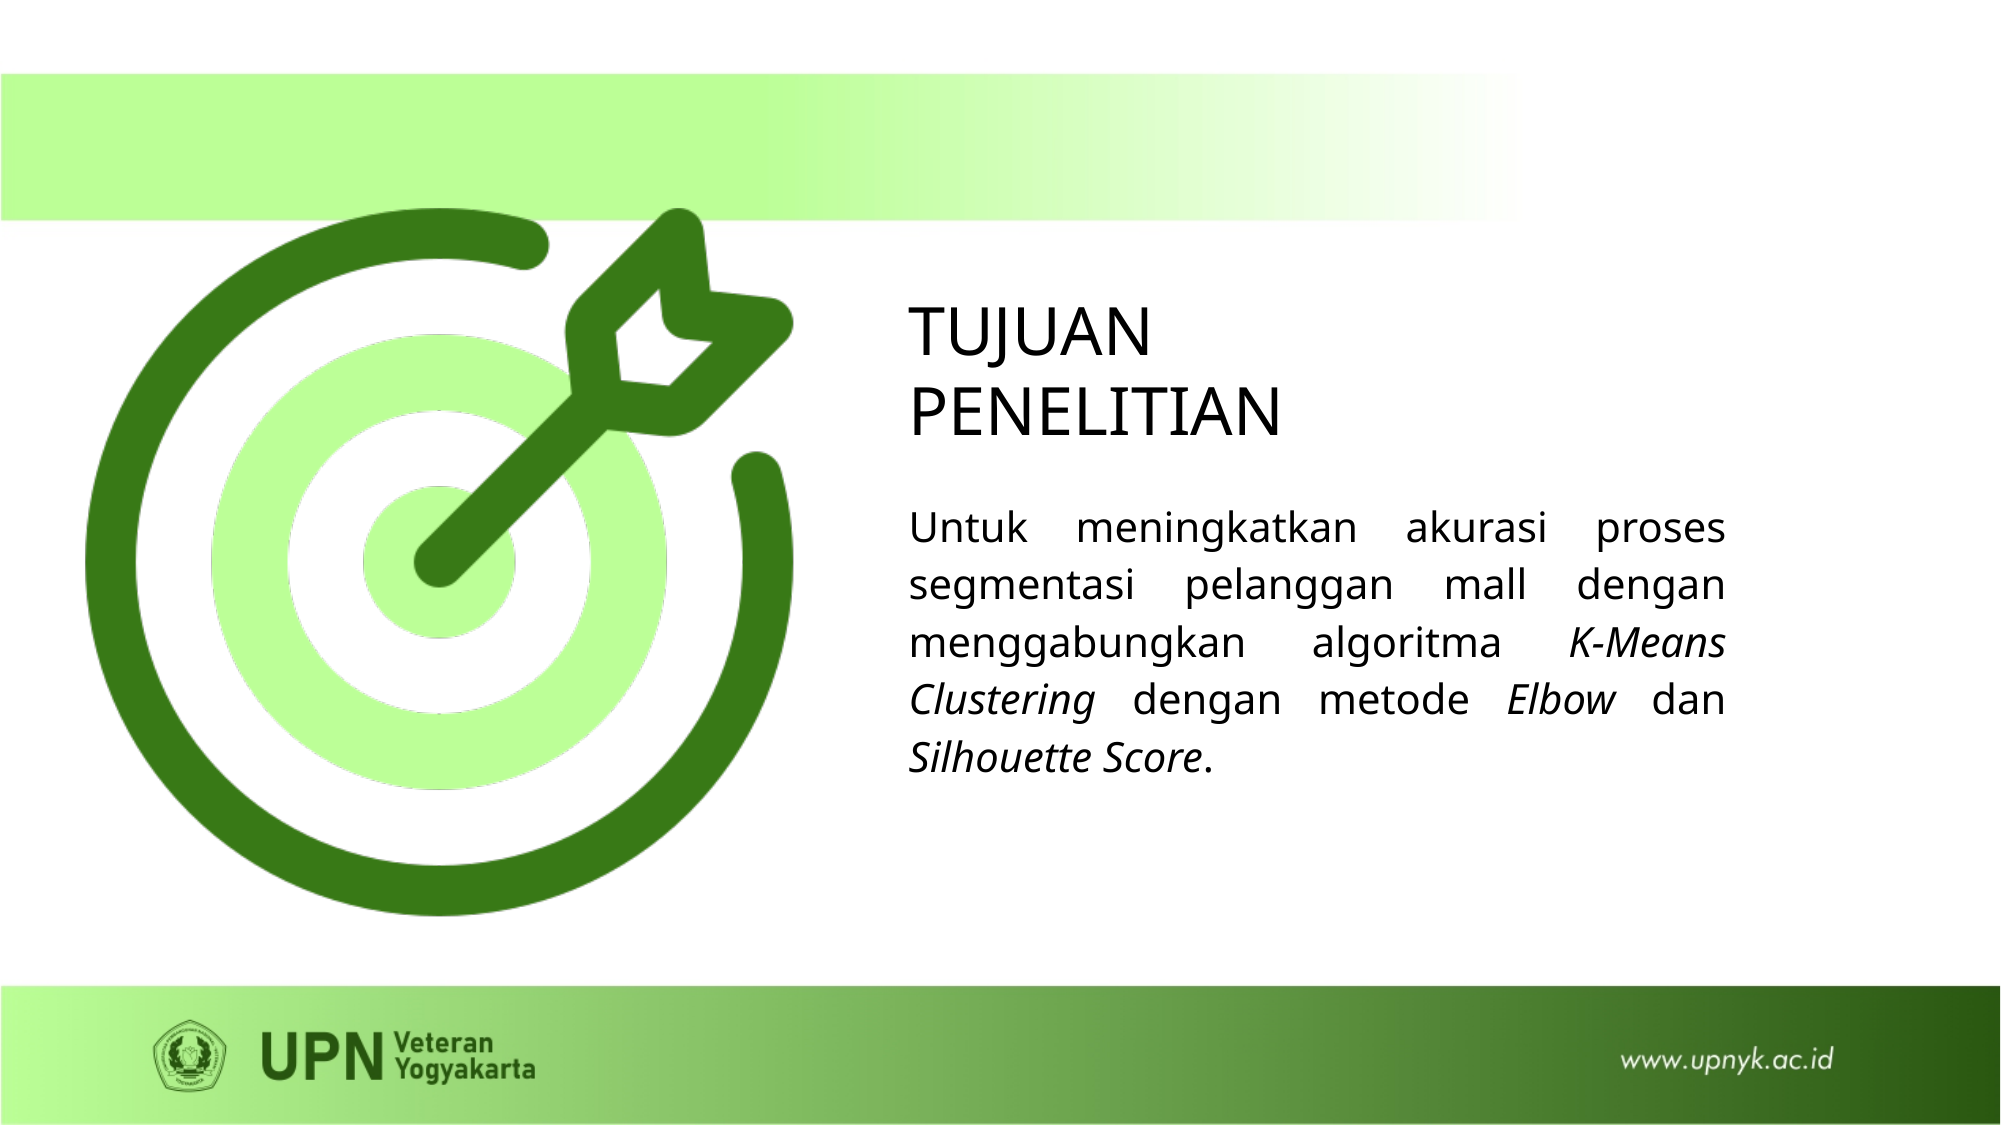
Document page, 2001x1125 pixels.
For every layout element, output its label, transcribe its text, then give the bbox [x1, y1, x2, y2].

list Untuk meningkatkan akurasi proses segmentasi pelanggan mall dengan menggabungkan algoritma K-Means Clustering dengan metode Elbow dan Silhouette Score. [893, 485, 1742, 827]
picture [0, 0, 2001, 1125]
text_box TUJUAN PENELITIAN [893, 281, 1742, 456]
